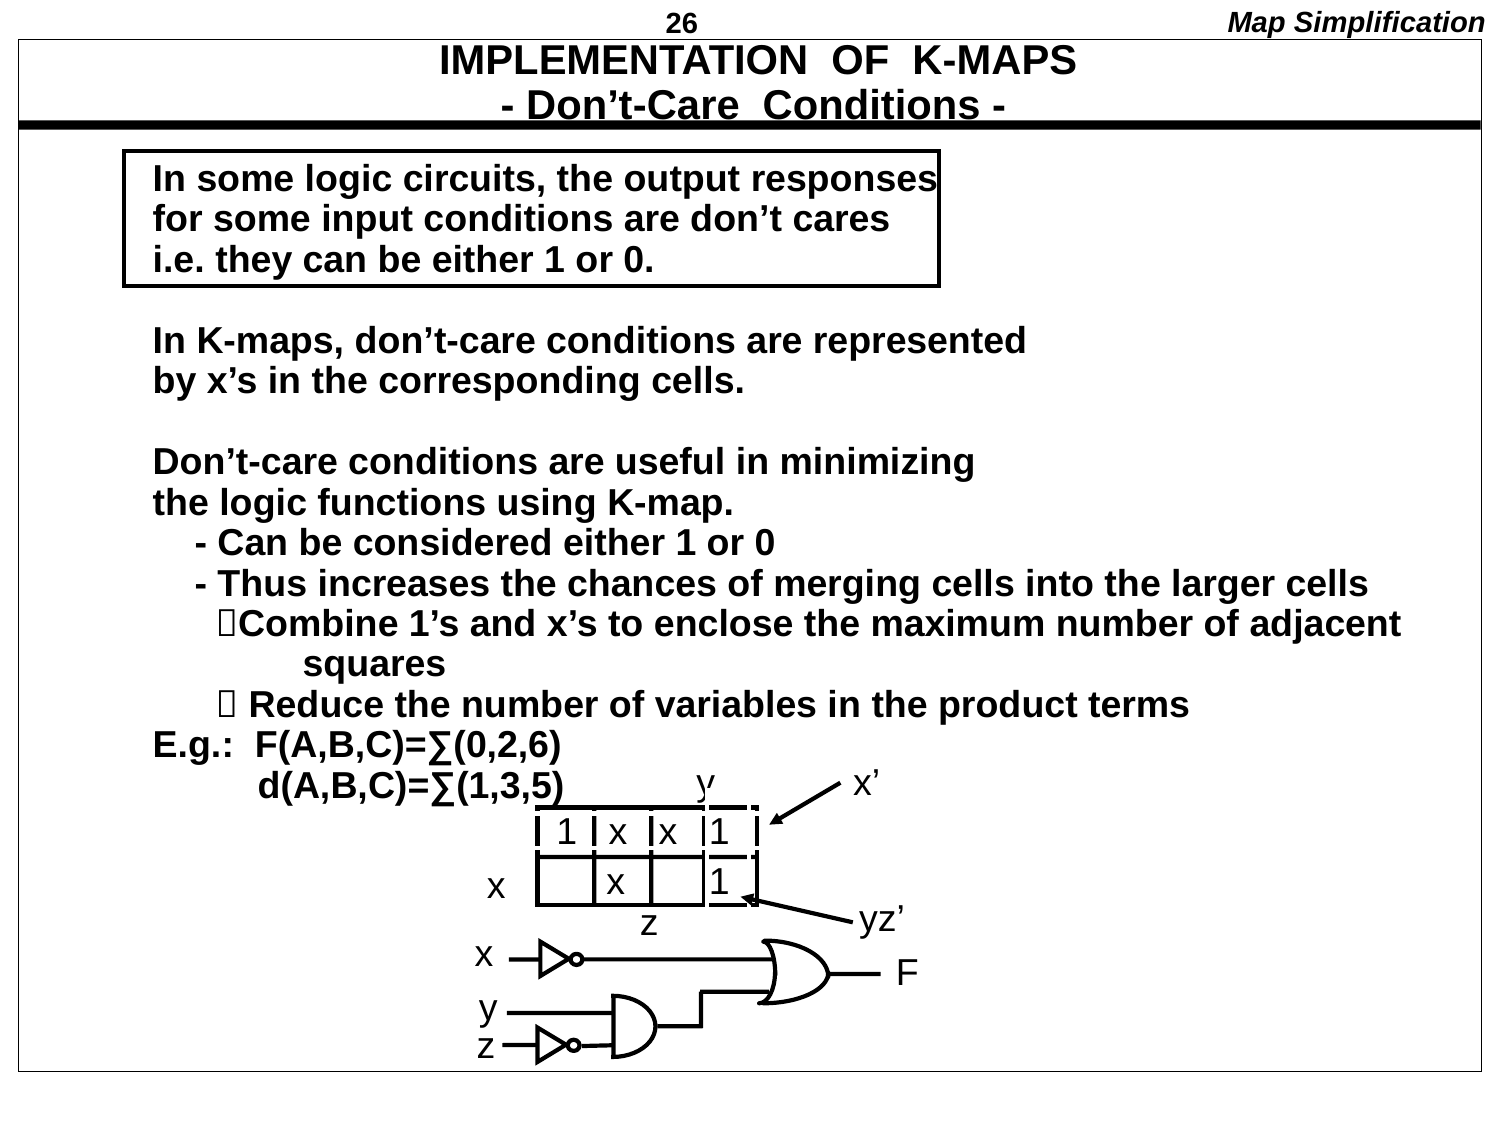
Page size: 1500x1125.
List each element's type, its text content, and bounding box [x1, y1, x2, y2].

text_box y [463, 980, 513, 1036]
text_box [763, 960, 776, 975]
text_box [123, 150, 940, 287]
text_box [763, 972, 829, 1004]
text_box [559, 984, 609, 1067]
text_box [609, 1046, 613, 1057]
text_box In some logic circuits, the output responses for some input conditions are don’t cares i.e. they can be either 1 or 0. In K-maps, don’t-care conditions are represented by x’s in the corresponding cells. Don’t-care conditions are useful in minimizing the logic functions using K-map. - Can be considered either 1 or 0 - Thus increases the chances of merging cells into the larger cells Combine 1’s and x’s to enclose the maximum number of adjacent squares  Reduce the number of variables in the product terms E.g.: F(A,B,C)=∑(0,2,6) d(A,B,C)=∑(1,3,5) [137, 151, 1428, 854]
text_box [540, 941, 583, 977]
text_box [609, 995, 613, 1012]
title IMPLEMENTATION OF K-MAPS - Don’t-Care Conditions - [58, 34, 1458, 134]
text_box x [459, 926, 509, 982]
text_box Map Simplification [1212, 0, 1500, 46]
text_box [609, 1013, 613, 1045]
text_box z [461, 1018, 511, 1074]
text_box [775, 959, 828, 972]
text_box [471, 755, 920, 952]
text_box [614, 995, 656, 1057]
text_box [759, 972, 775, 1004]
text_box F [880, 945, 934, 1001]
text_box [537, 1027, 580, 1063]
